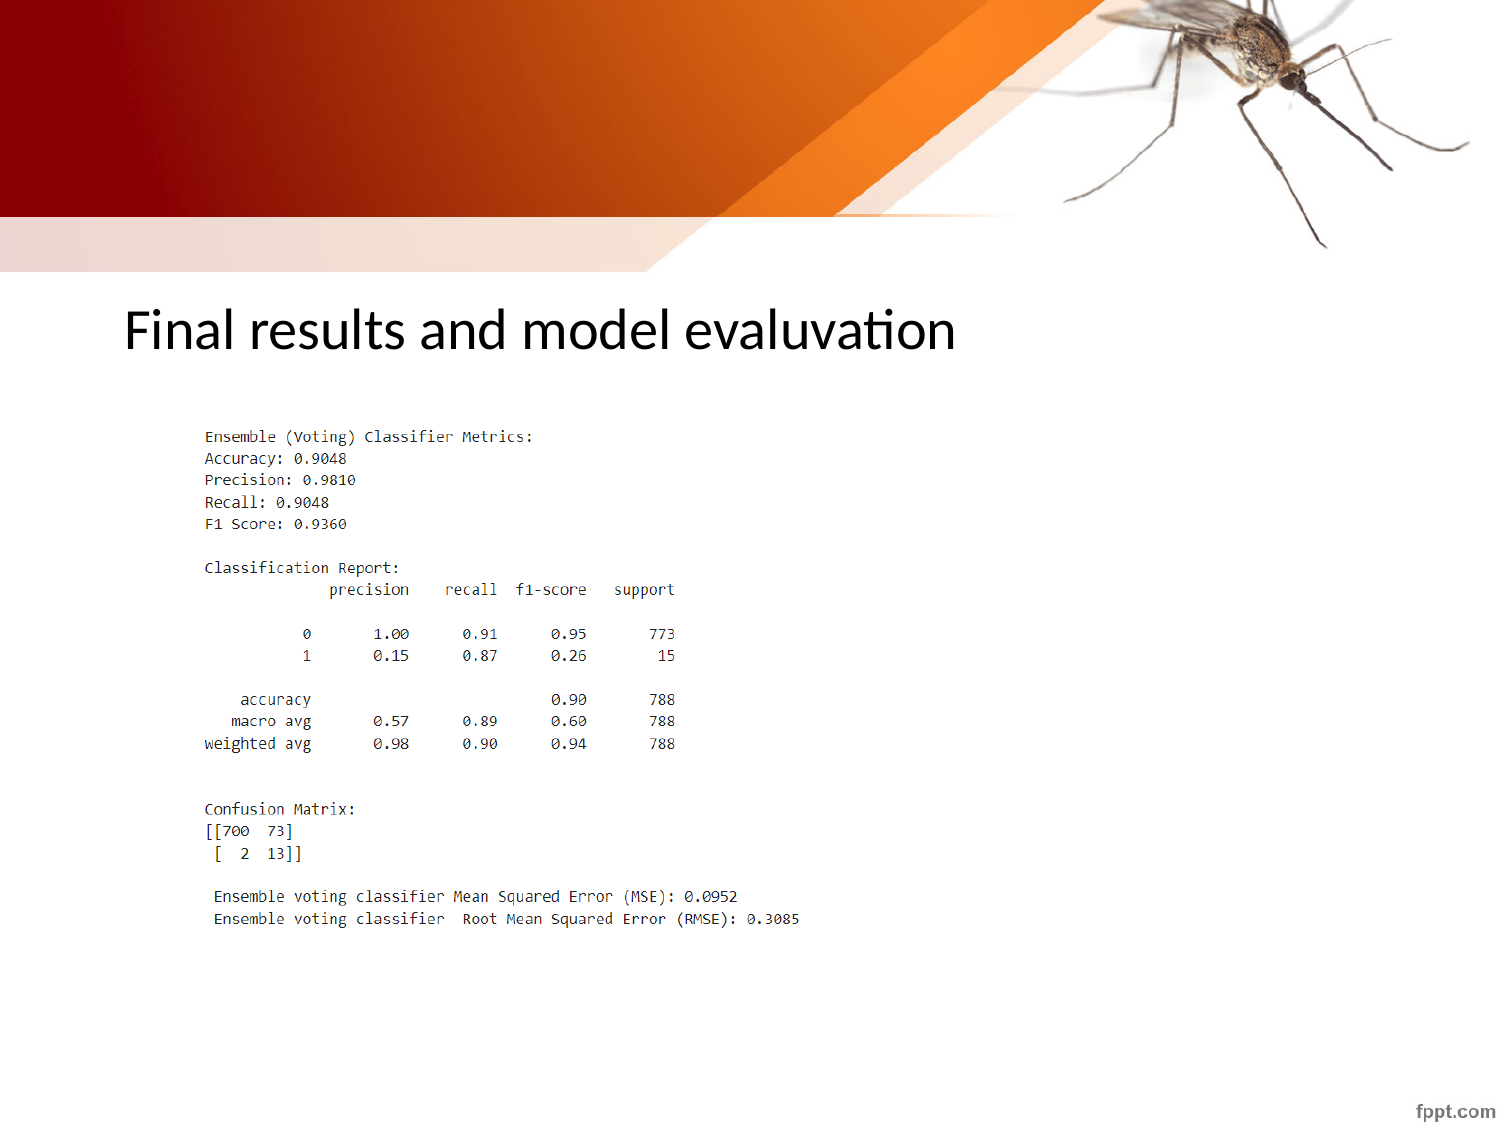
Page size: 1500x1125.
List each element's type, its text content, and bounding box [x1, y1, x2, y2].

picture [0, 0, 1500, 1125]
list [175, 419, 1228, 936]
text_box Final results and model evaluvation [95, 283, 1400, 1026]
